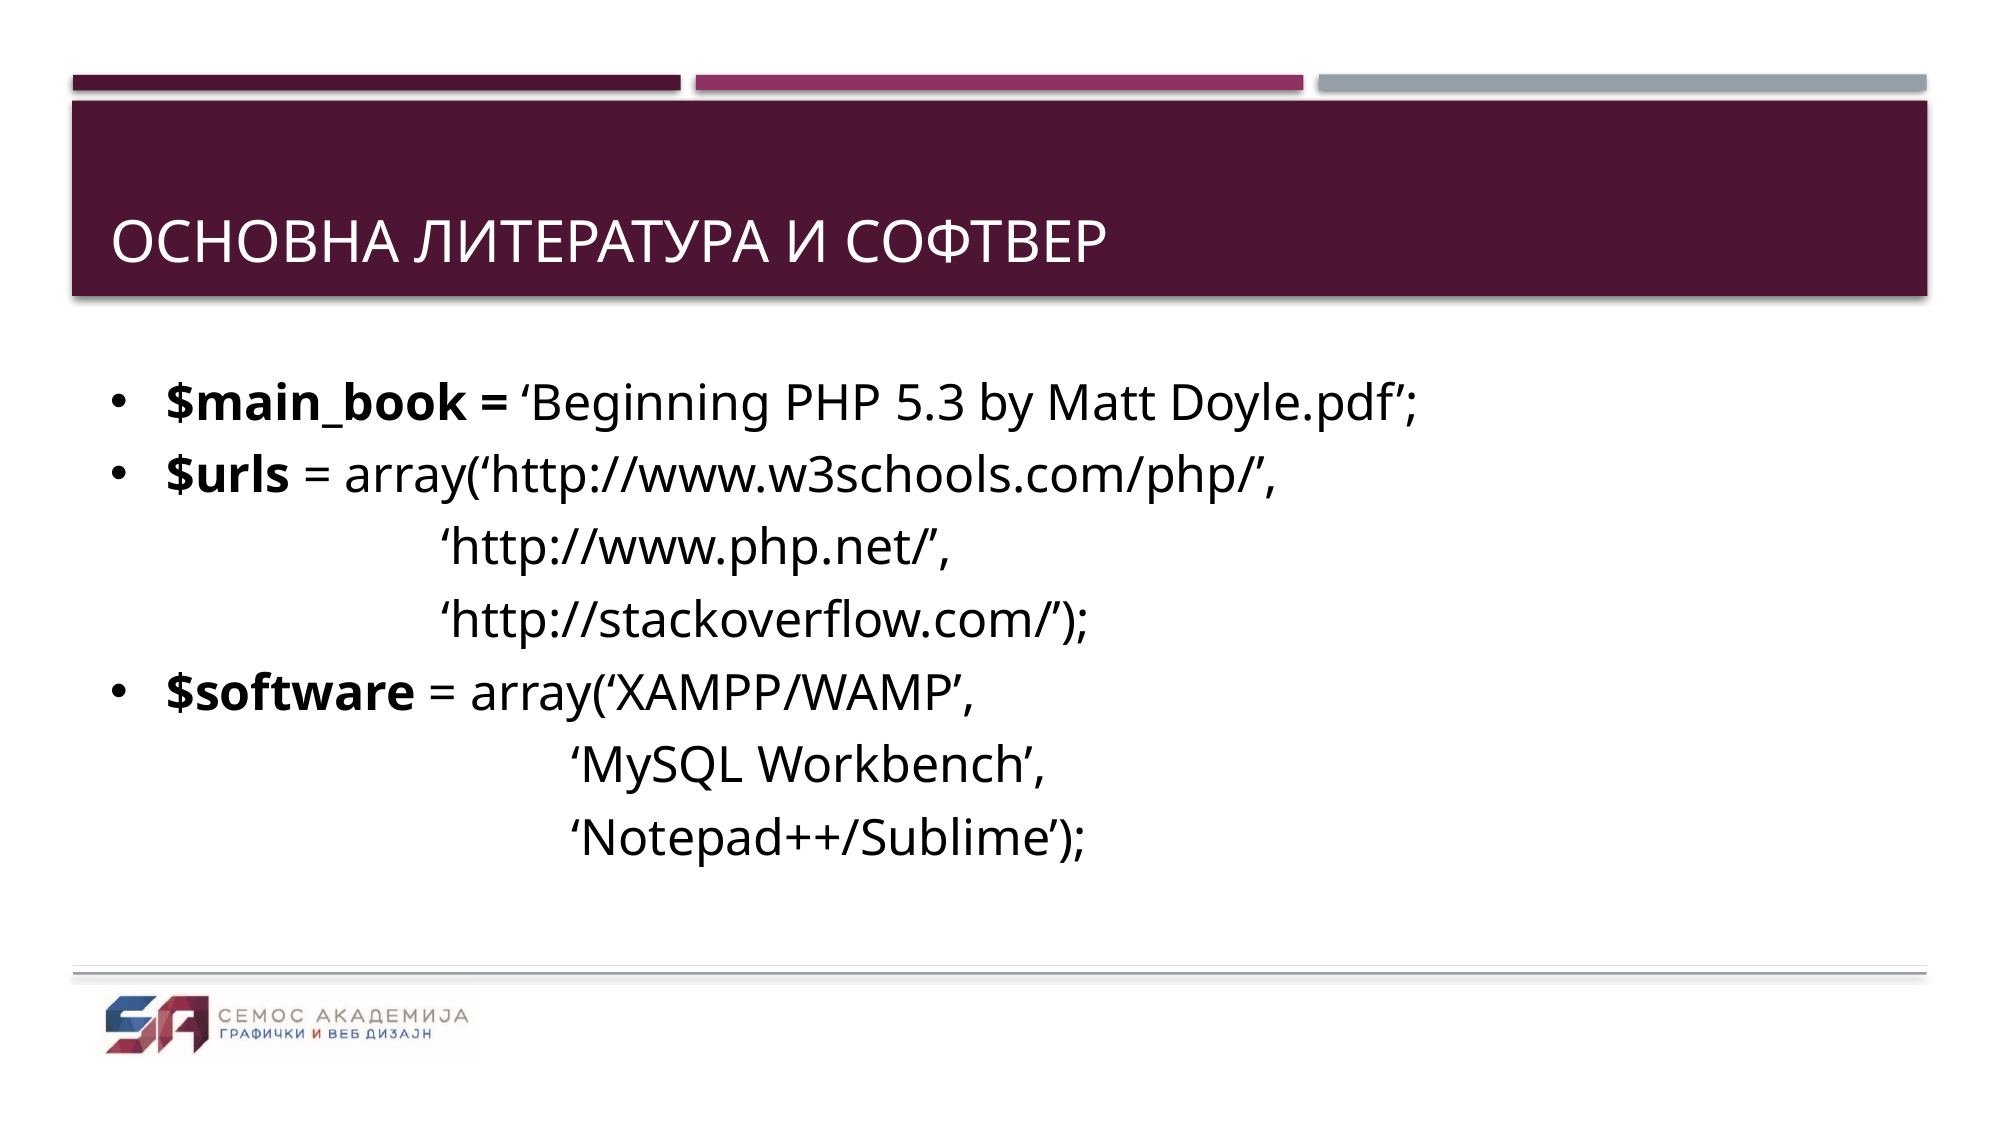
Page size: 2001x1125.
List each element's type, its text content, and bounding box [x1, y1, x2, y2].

title Основна литература и софтвер [95, 115, 1905, 282]
text_box $main_book = ‘Beginning PHP 5.3 by Matt Doyle.pdf’; $urls = array(‘http://www.w3schools.com/php/’, ‘http://www.php.net/’, ‘http://stackoverflow.com/’); $software = array(‘XAMPP/WAMP’, ‘MySQL Workbench’, ‘Notepad++/Sublime’); [95, 362, 1874, 873]
picture [95, 983, 476, 1063]
